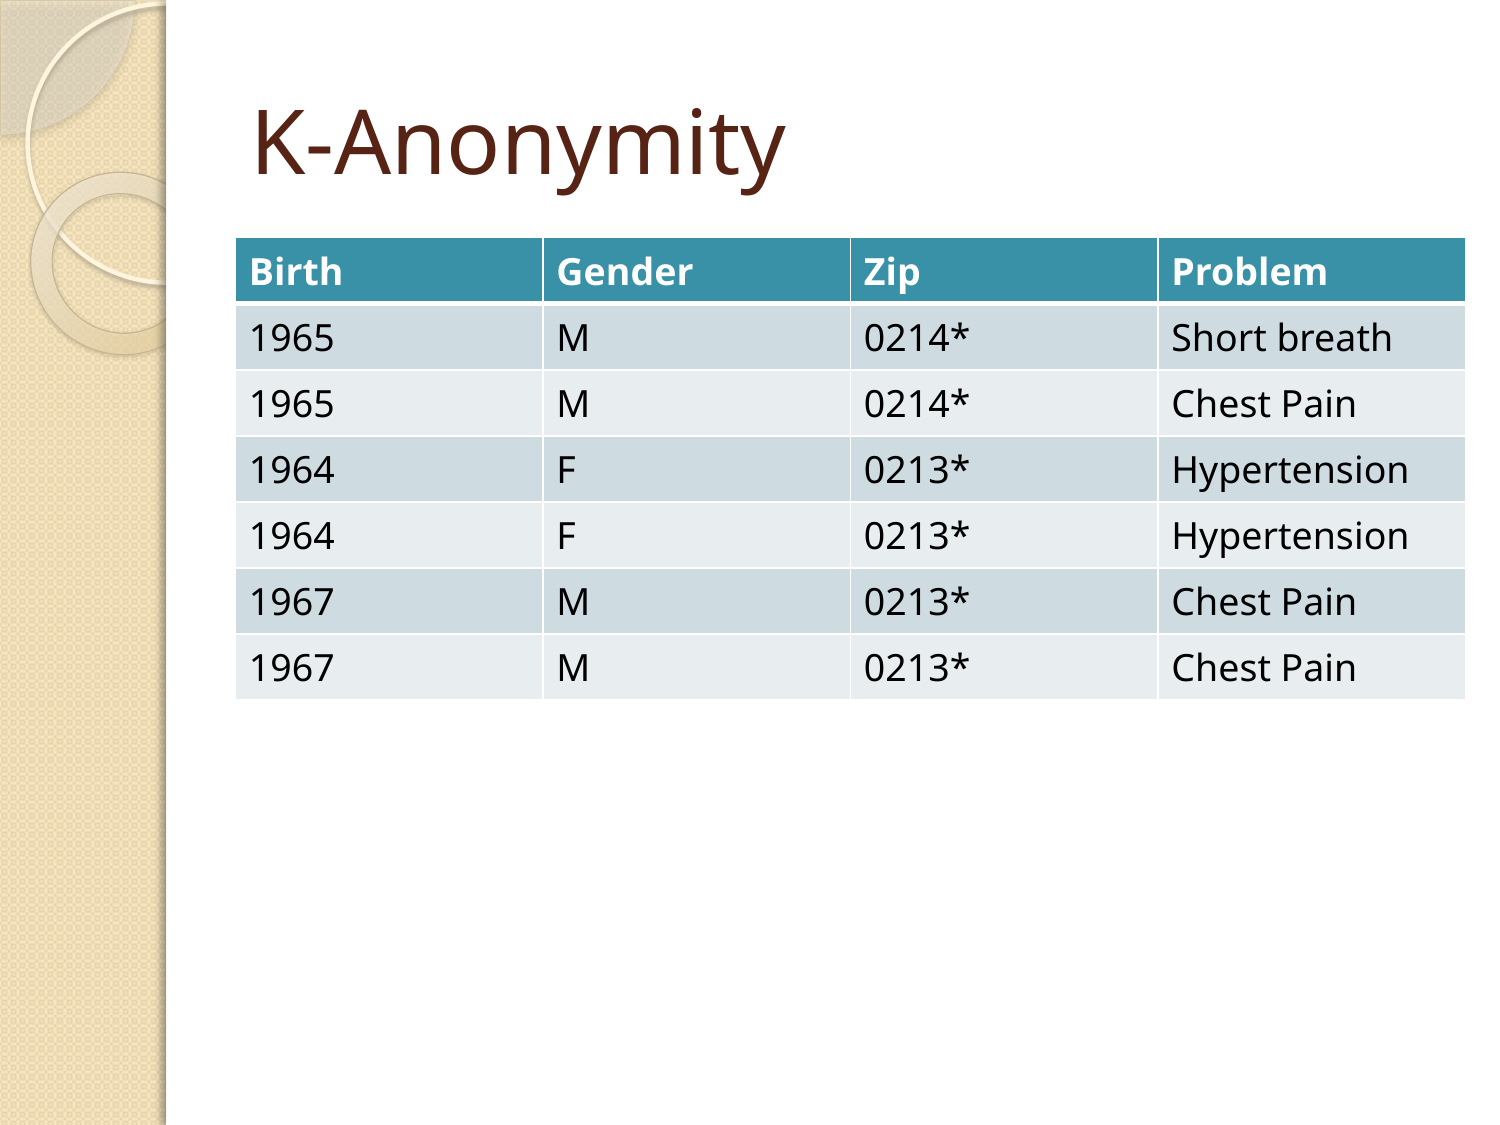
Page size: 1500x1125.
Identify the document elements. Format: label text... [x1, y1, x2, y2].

table_cell Chest Pain [1159, 635, 1465, 699]
table_cell Hypertension [1159, 437, 1465, 501]
table_cell M [544, 371, 850, 435]
table_cell F [544, 503, 850, 567]
table_cell 1964 [236, 437, 542, 501]
table_cell 0214* [851, 306, 1157, 369]
table_cell Short breath [1159, 306, 1465, 369]
table_cell 0213* [851, 569, 1157, 633]
table_cell 1964 [236, 503, 542, 567]
table_header Zip [851, 238, 1157, 301]
table_cell 0213* [851, 437, 1157, 501]
table_cell 1967 [236, 569, 542, 633]
table_cell 1965 [236, 306, 542, 369]
table_cell Chest Pain [1159, 569, 1465, 633]
table_cell 1967 [236, 635, 542, 699]
table_cell 0213* [851, 503, 1157, 567]
table_cell M [544, 306, 850, 369]
table_header Birth [236, 238, 542, 301]
table_cell 0213* [851, 635, 1157, 699]
table_header Problem [1159, 238, 1465, 301]
table_cell 1965 [236, 371, 542, 435]
title K-Anonymity [235, 45, 1466, 233]
table_cell M [544, 569, 850, 633]
table_cell Hypertension [1159, 503, 1465, 567]
table_header Gender [544, 238, 850, 301]
table_cell F [544, 437, 850, 501]
table_cell Chest Pain [1159, 371, 1465, 435]
table_cell 0214* [851, 371, 1157, 435]
table_cell M [544, 635, 850, 699]
